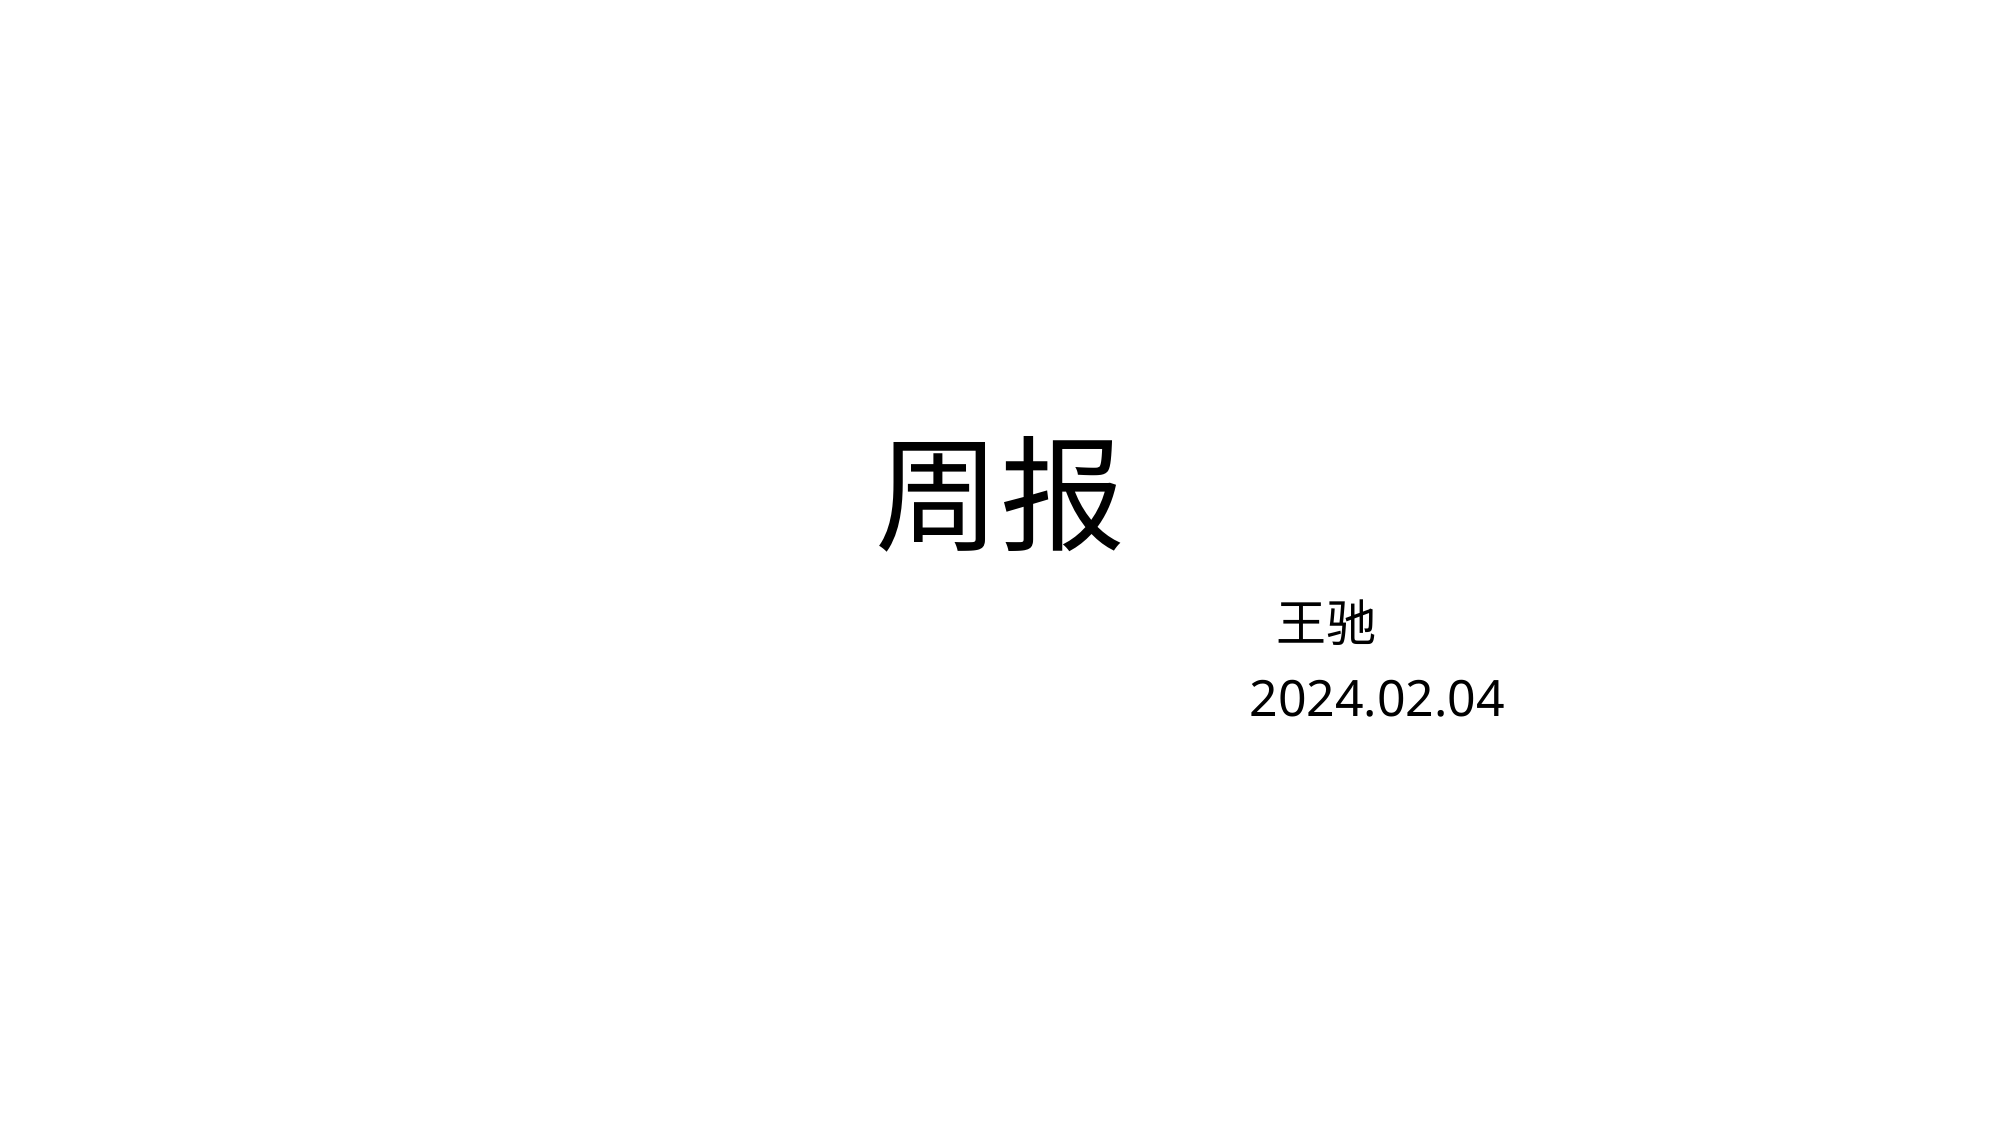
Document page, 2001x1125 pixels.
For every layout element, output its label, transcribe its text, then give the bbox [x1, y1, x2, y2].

title 周报 [249, 184, 1750, 576]
subtitle 王驰 2024.02.04 [249, 590, 1750, 863]
